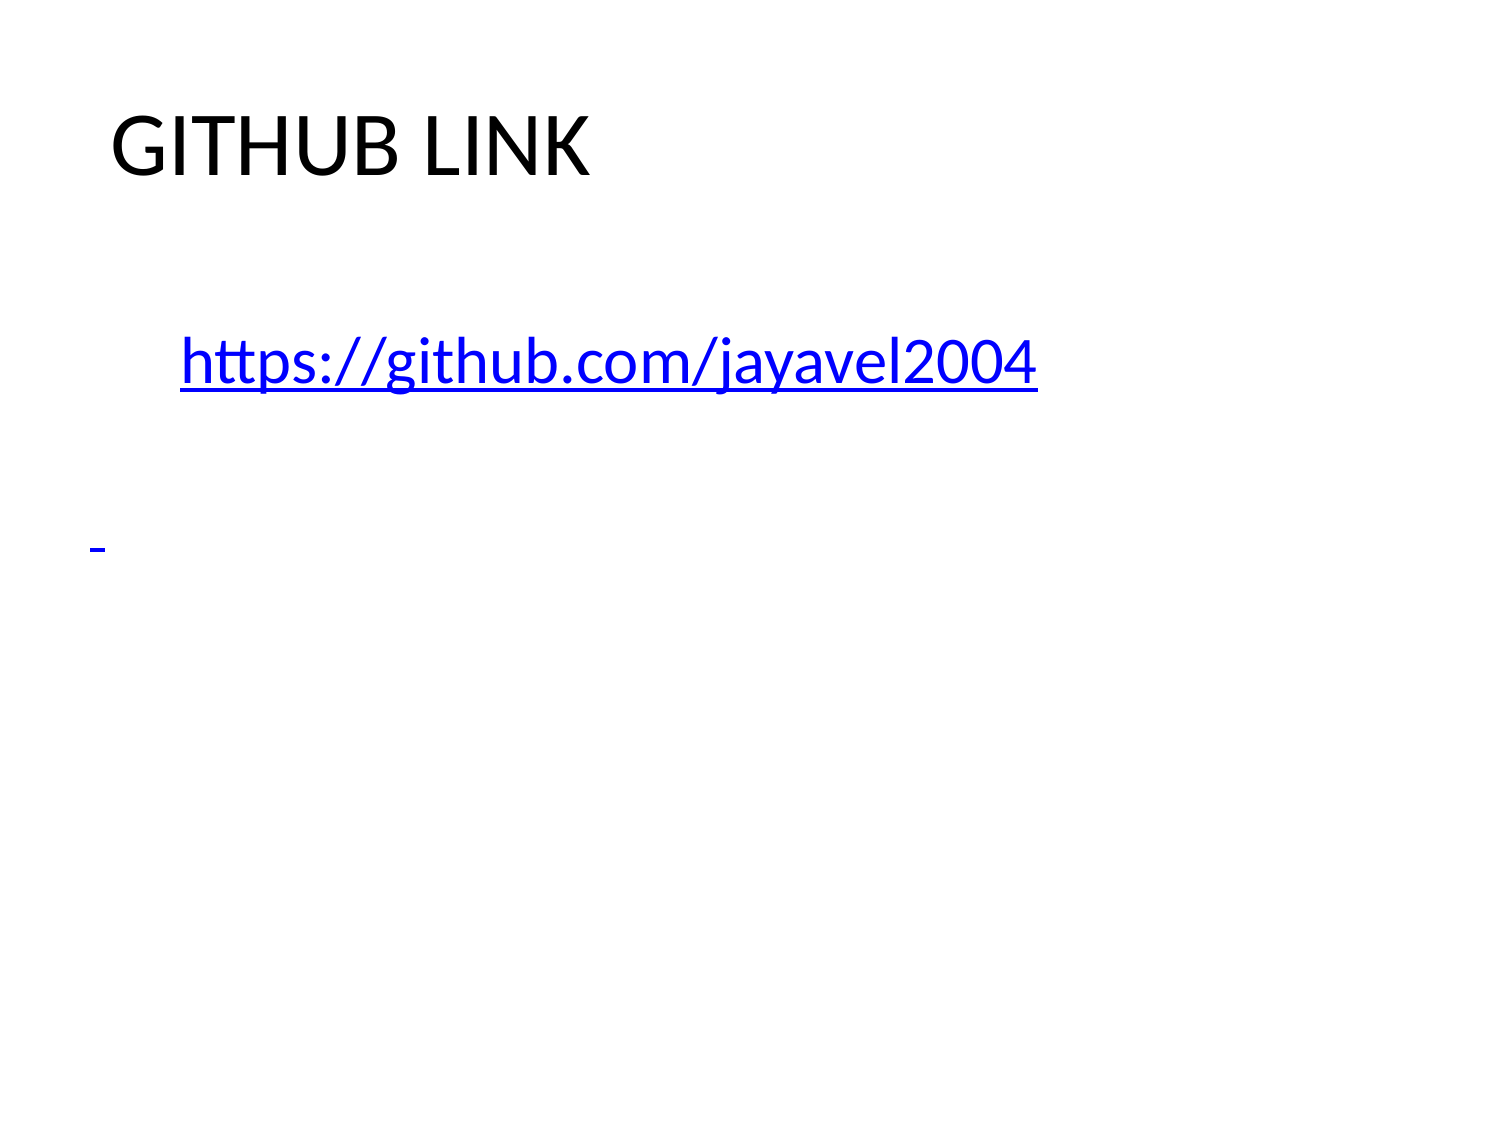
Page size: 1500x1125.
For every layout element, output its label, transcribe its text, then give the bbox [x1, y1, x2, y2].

title GITHUB LINK [75, 45, 1425, 233]
list https://github.com/jayavel2004 [75, 309, 1425, 1052]
